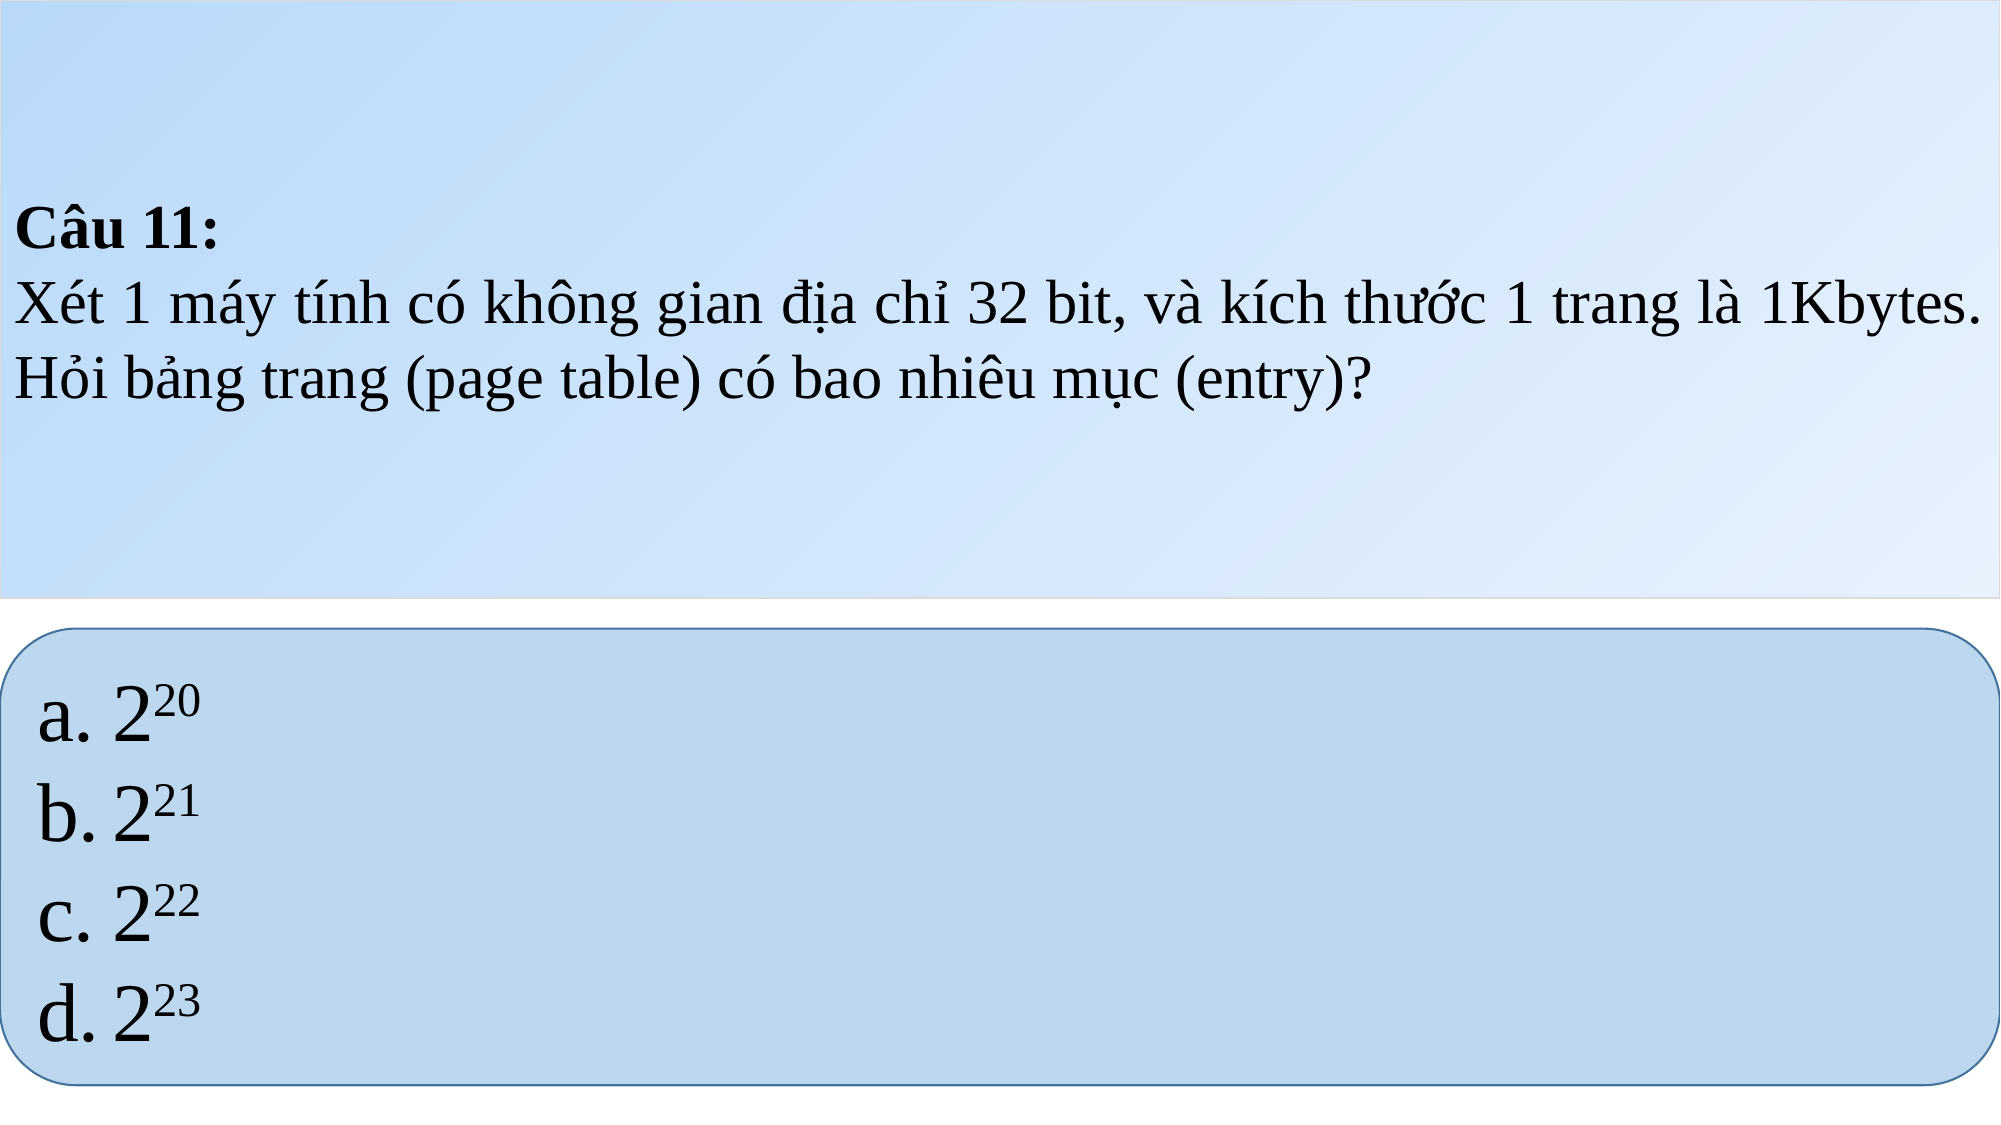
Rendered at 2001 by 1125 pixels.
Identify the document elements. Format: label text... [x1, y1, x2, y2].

text_box Câu 11: Xét 1 máy tính có không gian địa chỉ 32 bit, và kích thước 1 trang là 1Kbytes. Hỏi bảng trang (page table) có bao nhiêu mục (entry)? [0, 0, 2000, 599]
text_box 220 221 222 223 [0, 627, 2000, 1087]
